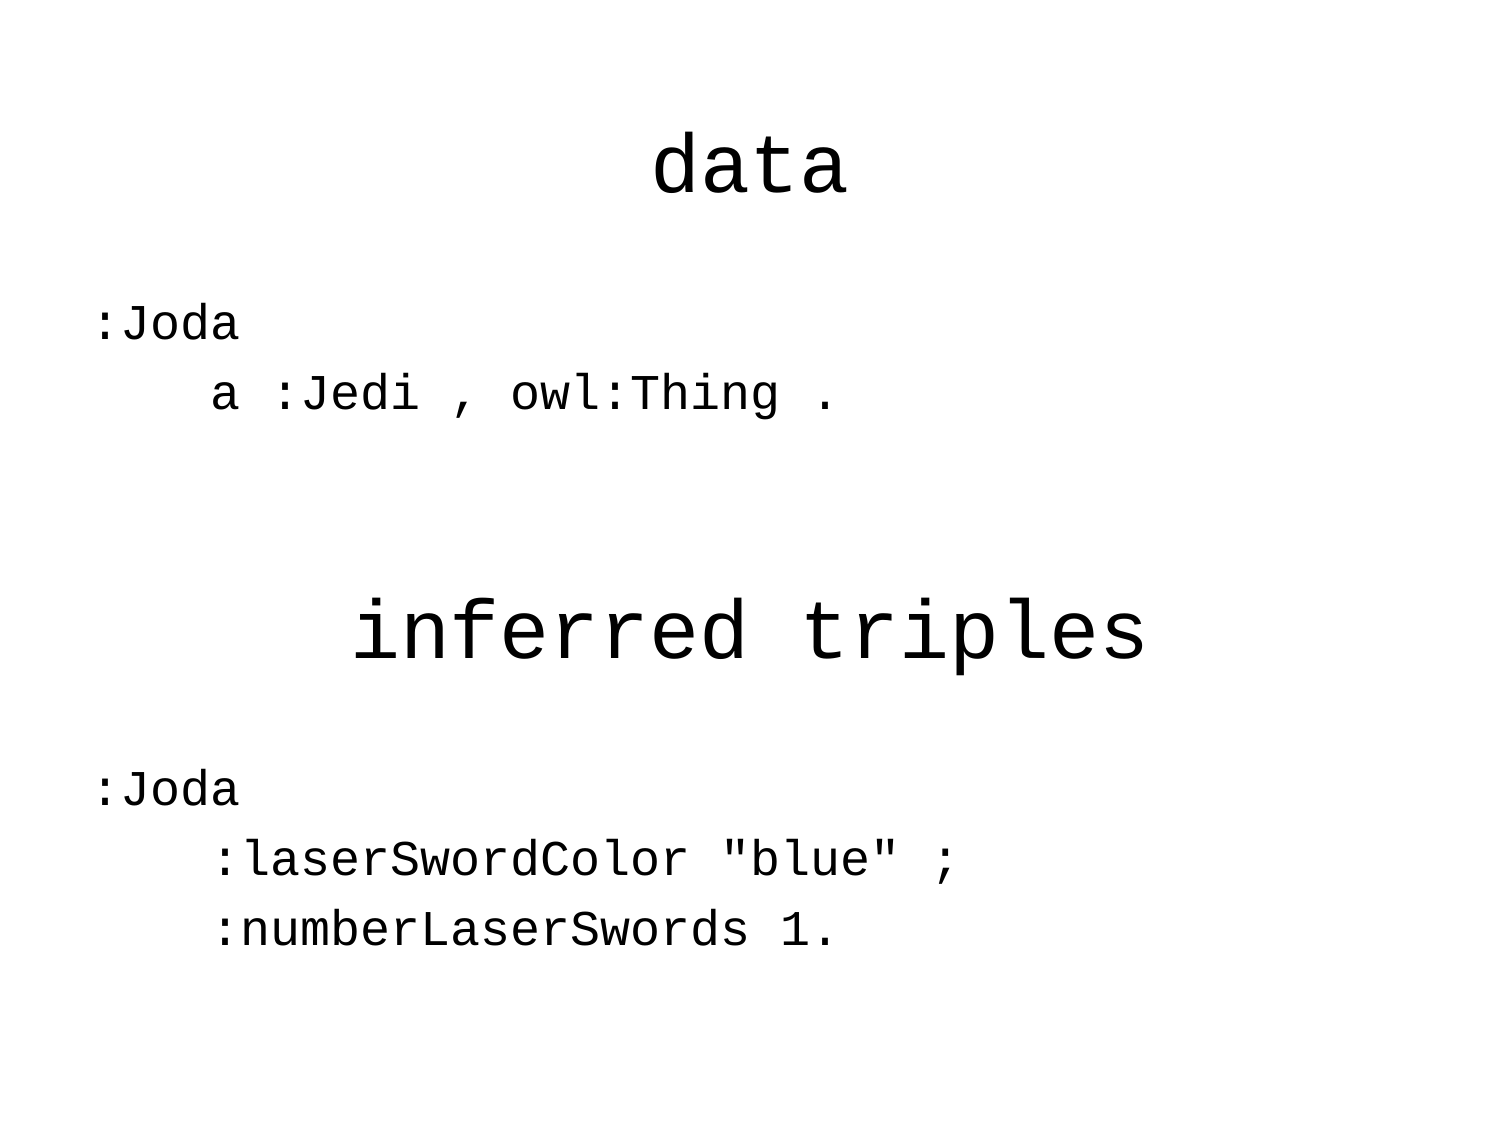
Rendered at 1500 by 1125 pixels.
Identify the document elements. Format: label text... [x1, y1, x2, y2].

list data :Joda a :Jedi , owl:Thing . inferred triples :Joda :laserSwordColor "blue" ; :numberLaserSwords 1. [75, 101, 1425, 1083]
